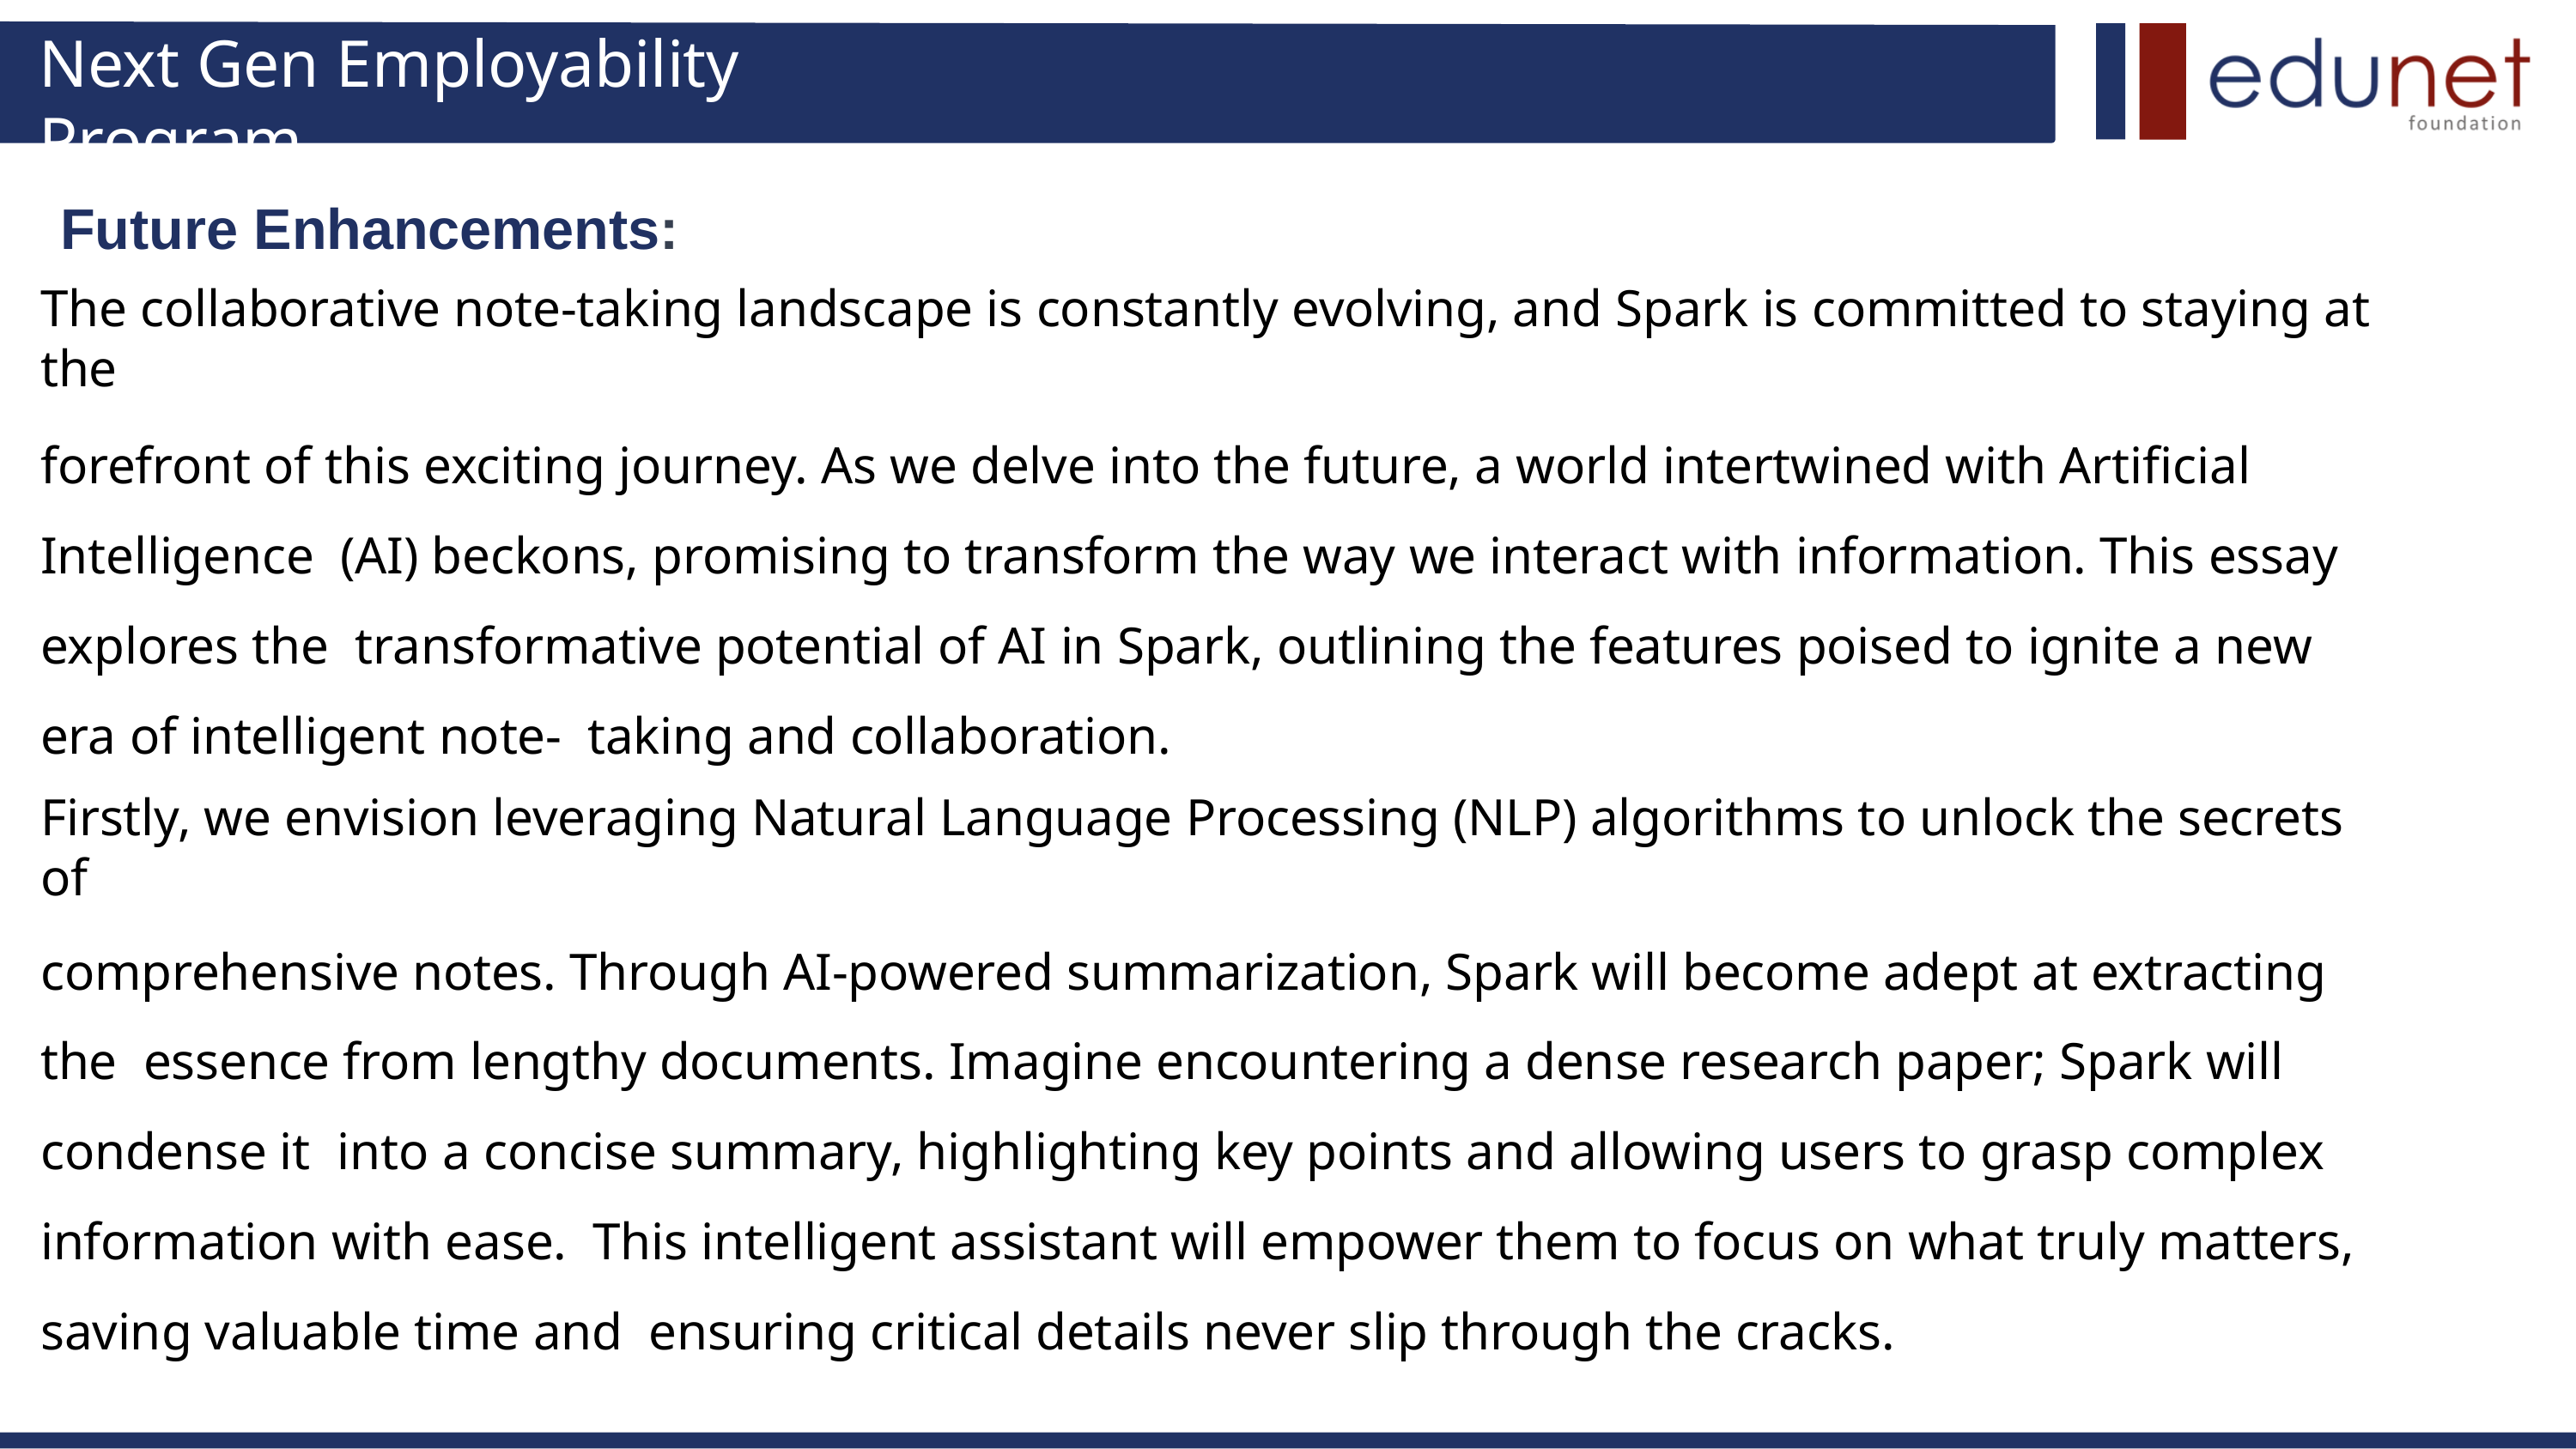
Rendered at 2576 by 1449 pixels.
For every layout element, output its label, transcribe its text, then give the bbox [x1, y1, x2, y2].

picture [2196, 25, 2545, 142]
text_box Future Enhancements: The collaborative note-taking landscape is constantly evolving, and Spark is committed to staying at the forefront of this exciting journey. As we delve into the future, a world intertwined with Artificial Intelligence (AI) beckons, promising to transform the way we interact with information. This essay explores the transformative potential of AI in Spark, outlining the features poised to ignite a new era of intelligent note- taking and collaboration. Firstly, we envision leveraging Natural Language Processing (NLP) algorithms to unlock the secrets of comprehensive notes. Through AI-powered summarization, Spark will become adept at extracting the essence from lengthy documents. Imagine encountering a dense research paper; Spark will condense it into a concise summary, highlighting key points and allowing users to grasp complex information with ease. This intelligent assistant will empower them to focus on what truly matters, saving valuable time and ensuring critical details never slip through the cracks. [39, 173, 2415, 1360]
title Next Gen Employability Program [37, 21, 975, 265]
